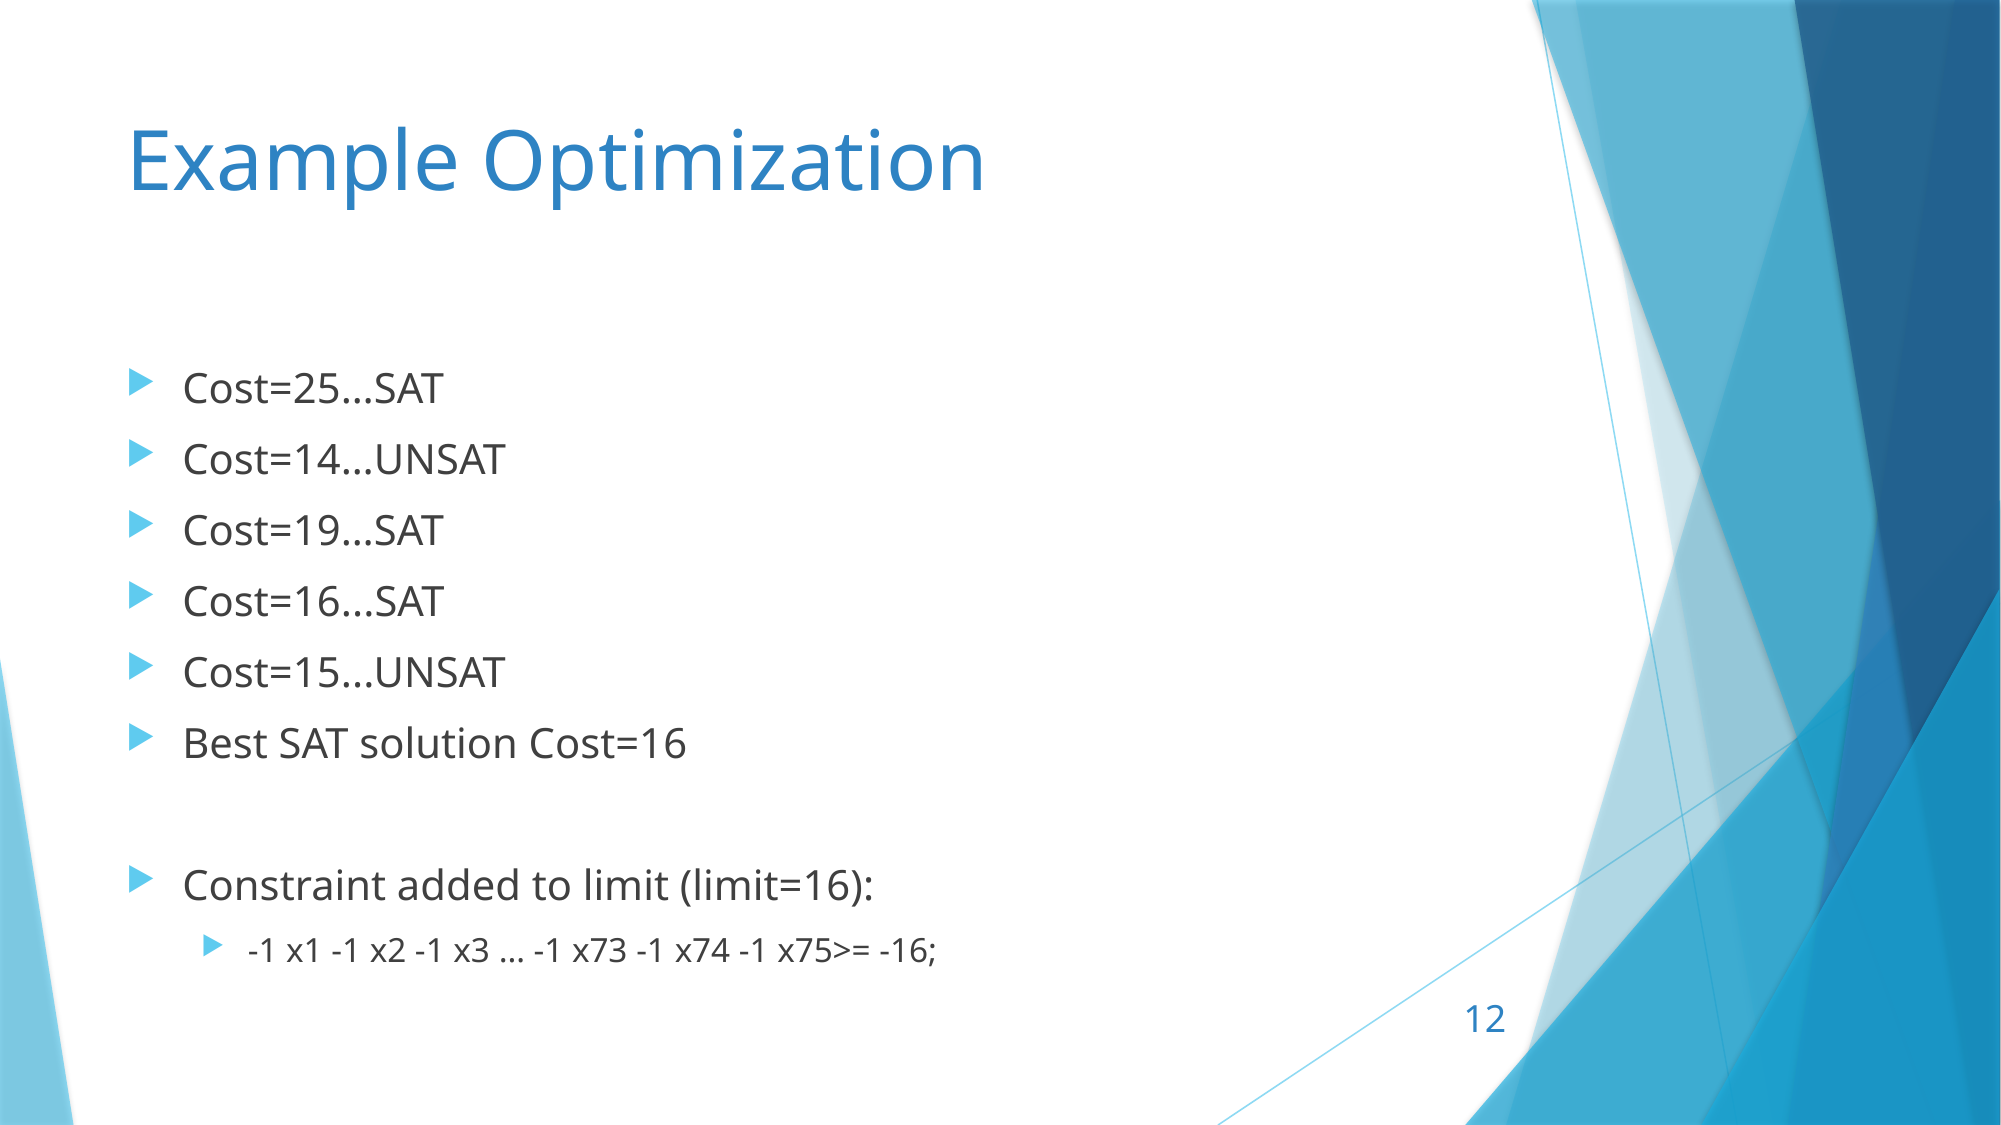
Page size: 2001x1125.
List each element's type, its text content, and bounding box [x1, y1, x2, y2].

list Cost=25…SAT Cost=14…UNSAT Cost=19…SAT Cost=16...SAT Cost=15...UNSAT Best SAT solution Cost=16 Constraint added to limit (limit=16): -1 x1 -1 x2 -1 x3 … -1 x73 -1 x74 -1 x75>= -16; [111, 354, 1522, 992]
title Example Optimization [111, 99, 1522, 317]
slide_number 12 [1409, 991, 1522, 1051]
